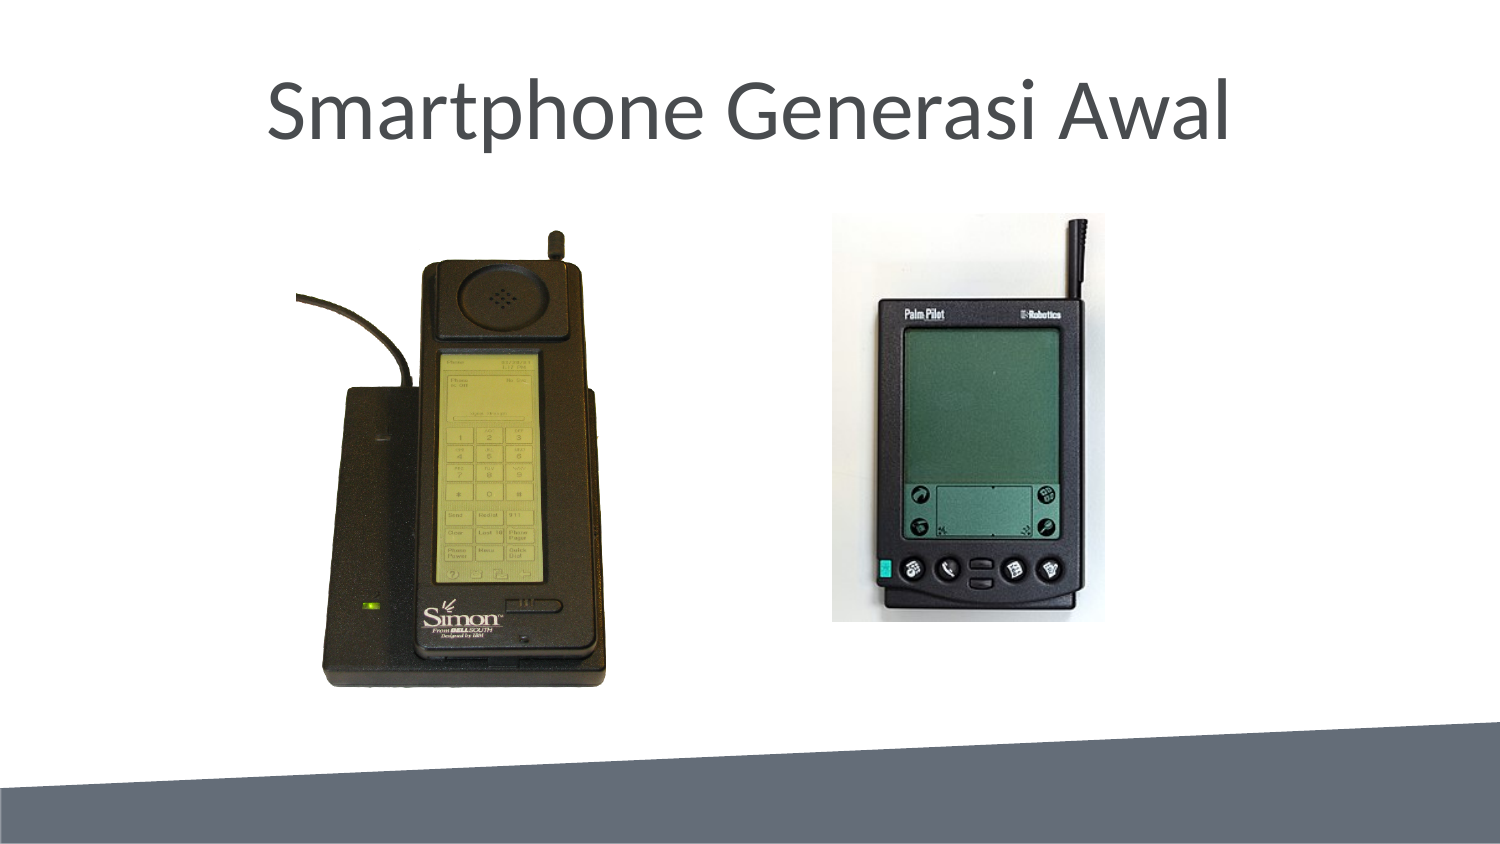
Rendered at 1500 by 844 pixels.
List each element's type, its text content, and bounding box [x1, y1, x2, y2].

title Smartphone Generasi Awal [75, 33, 1425, 175]
picture [0, 0, 1500, 788]
